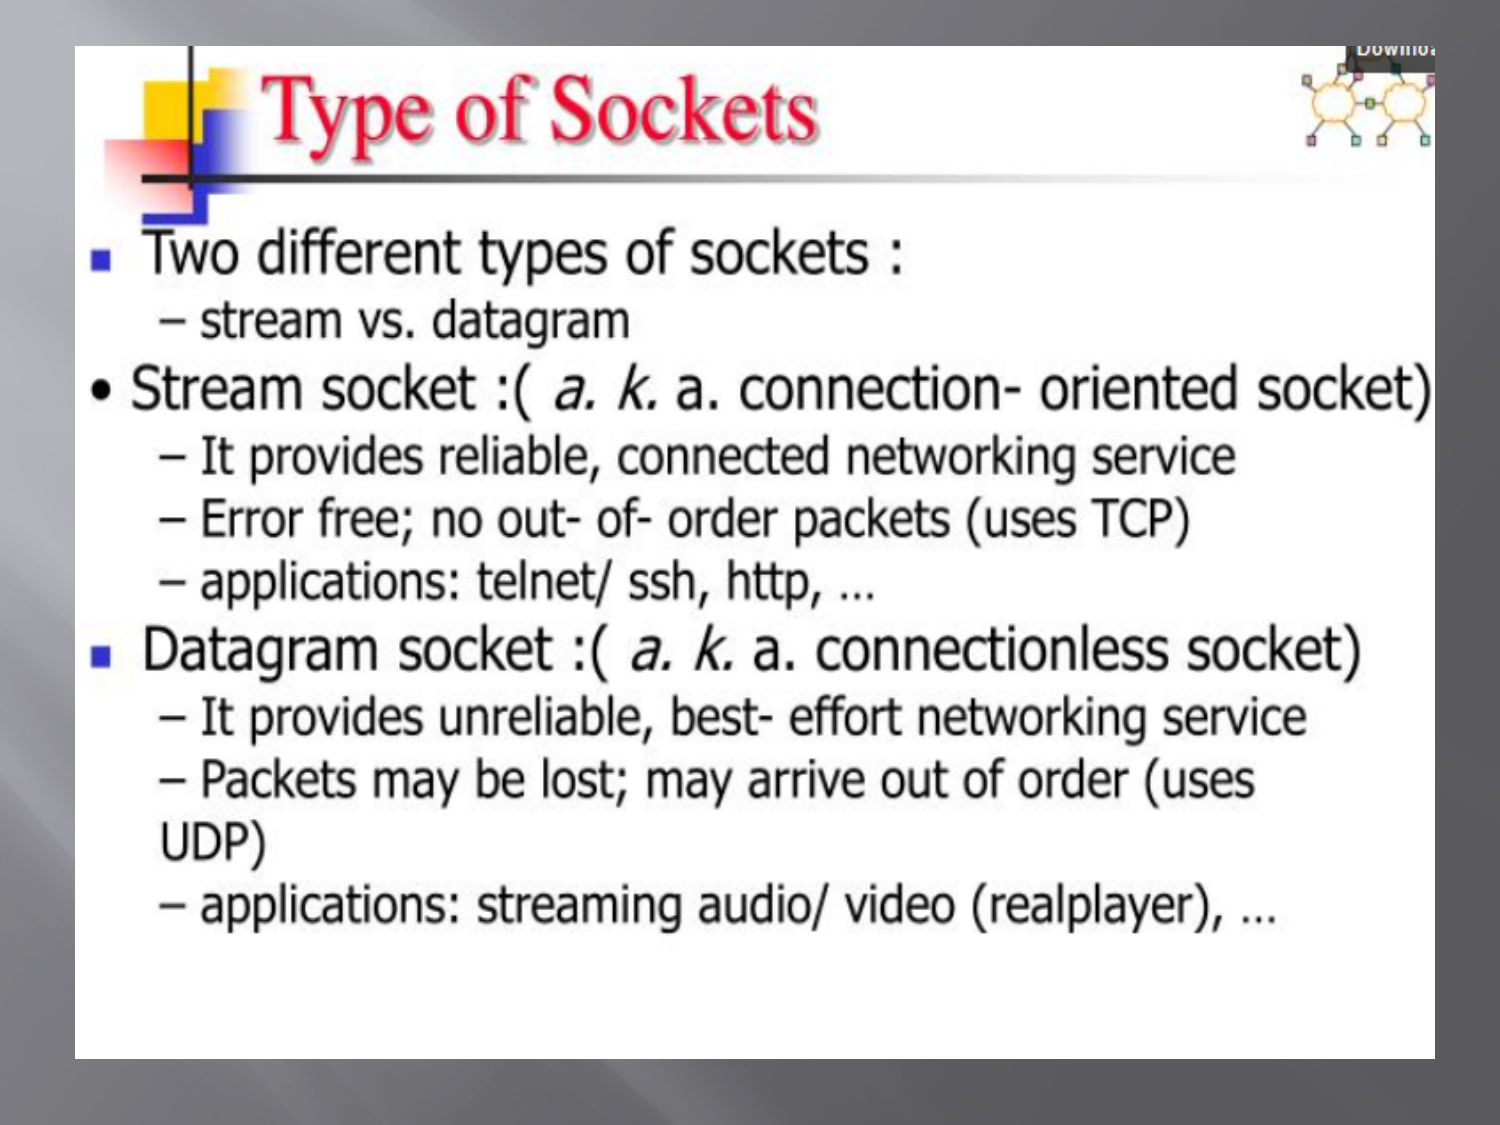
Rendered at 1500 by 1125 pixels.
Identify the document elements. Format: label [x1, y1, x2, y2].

list [74, 46, 1435, 1059]
